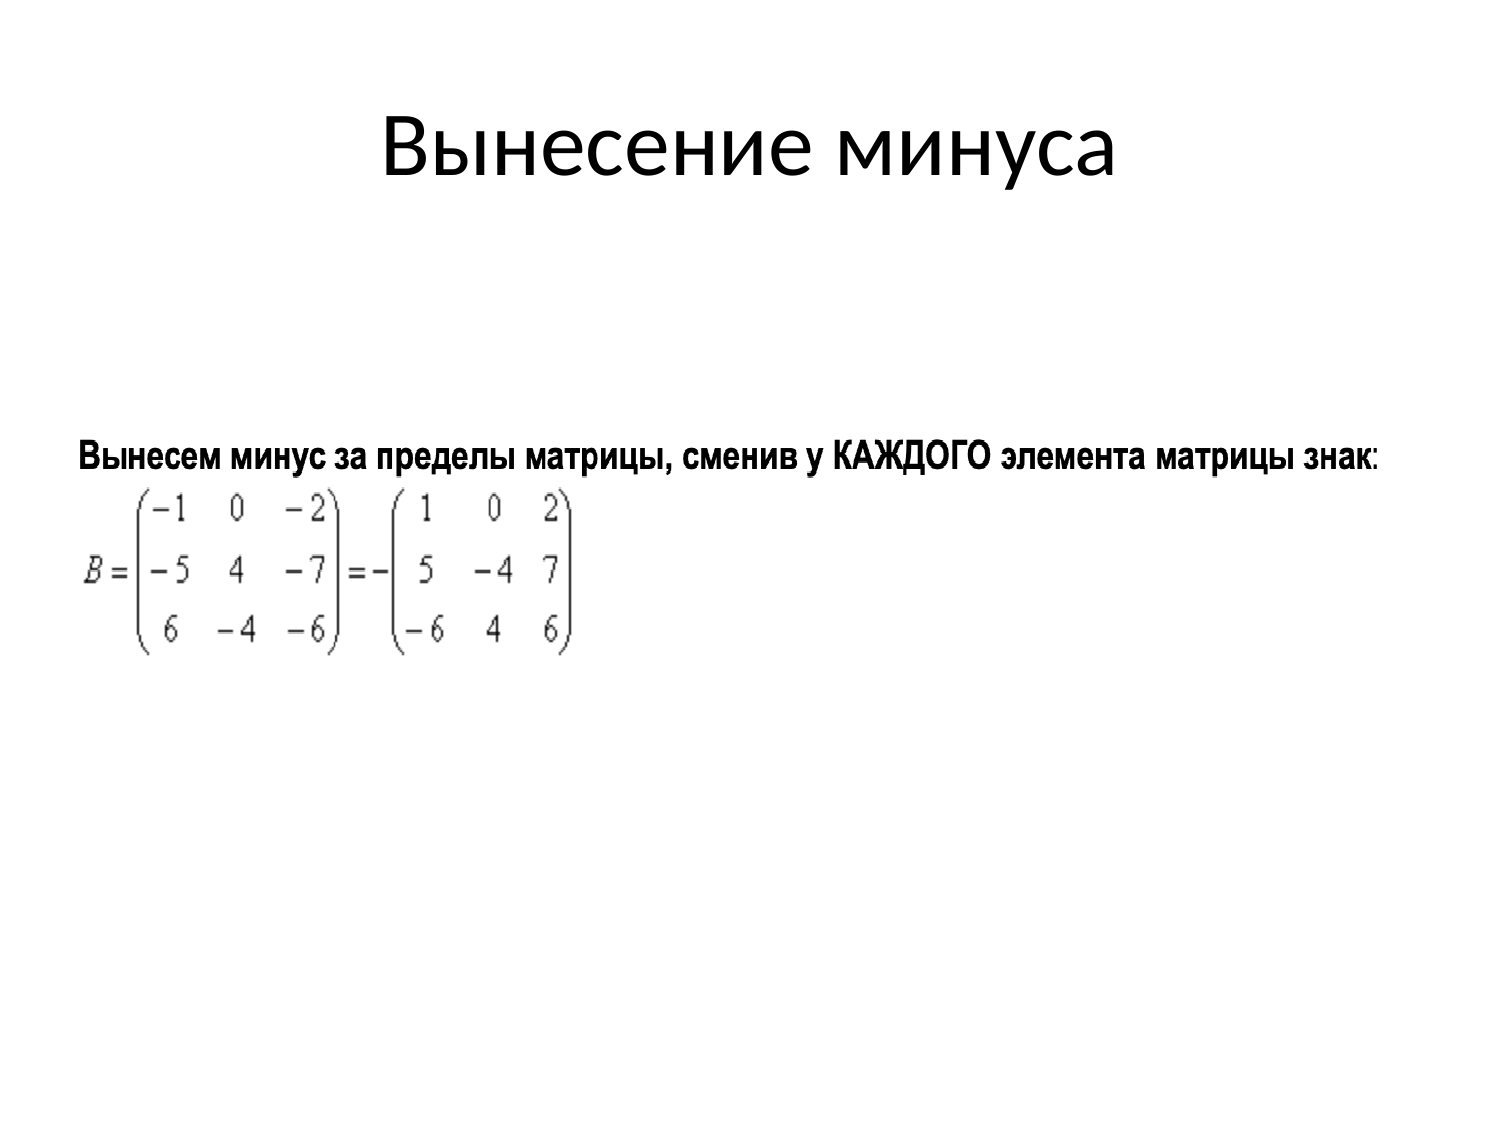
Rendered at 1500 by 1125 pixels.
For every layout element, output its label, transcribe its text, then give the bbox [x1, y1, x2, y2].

title Вынесение минуса [75, 45, 1425, 233]
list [74, 409, 1426, 661]
